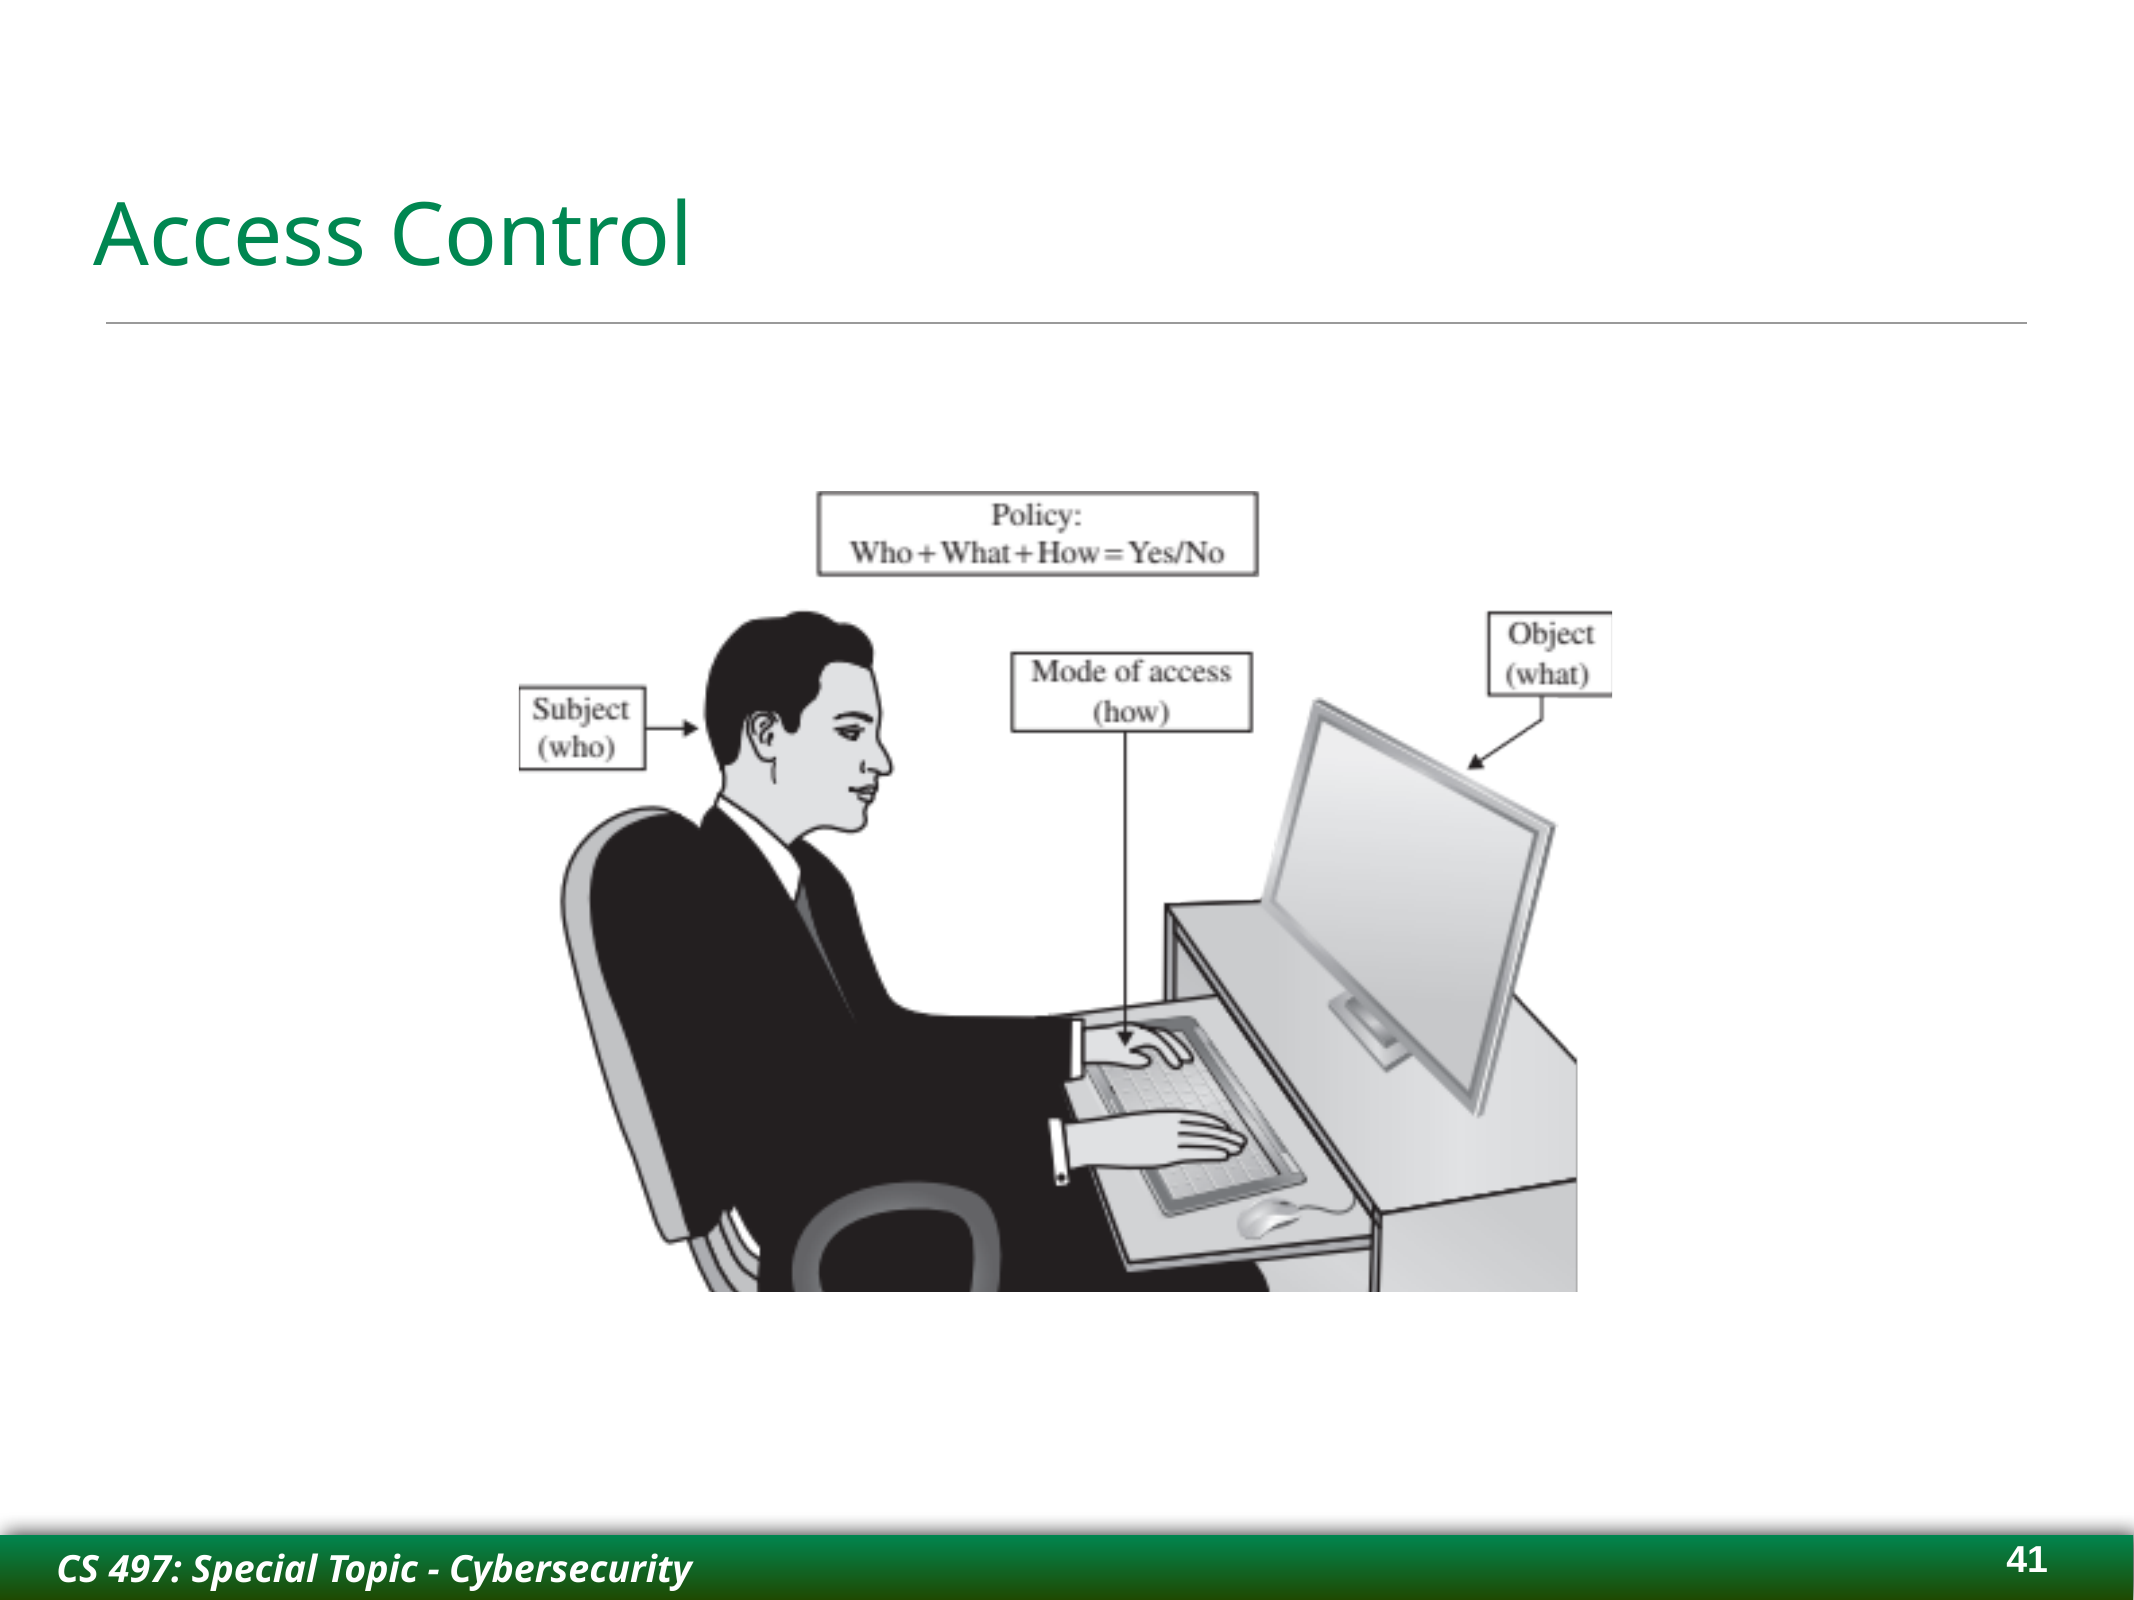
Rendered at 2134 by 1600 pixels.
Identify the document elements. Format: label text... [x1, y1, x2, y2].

slide_number 41 [2001, 1534, 2049, 1582]
title Access Control [93, 53, 2041, 284]
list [518, 491, 1613, 1292]
